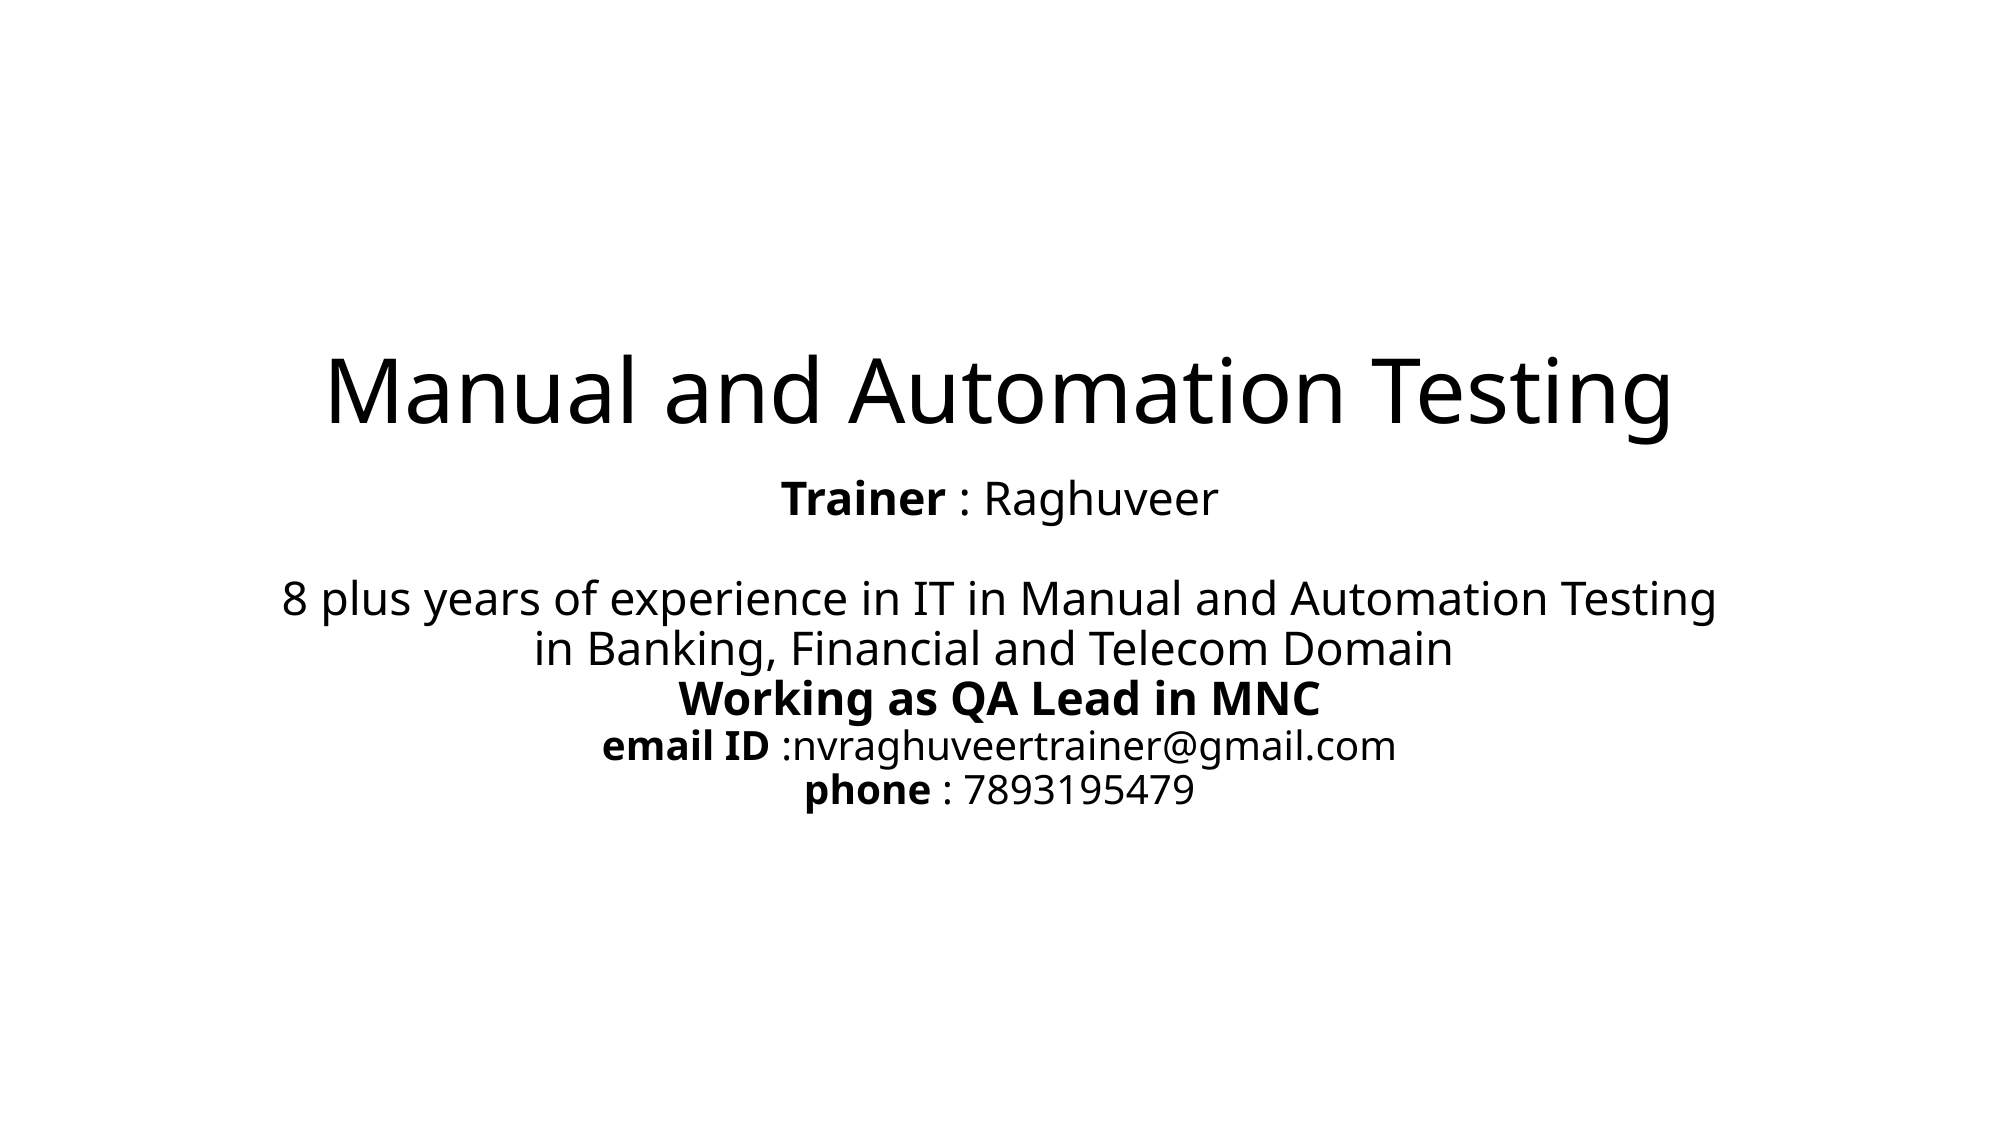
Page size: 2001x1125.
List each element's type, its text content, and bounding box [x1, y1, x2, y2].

title Manual and Automation Testing Trainer : Raghuveer 8 plus years of experience in IT in Manual and Automation Testing in Banking, Financial and Telecom Domain Working as QA Lead in MNC email ID :nvraghuveertrainer@gmail.com phone : 7893195479 [249, 143, 1750, 821]
